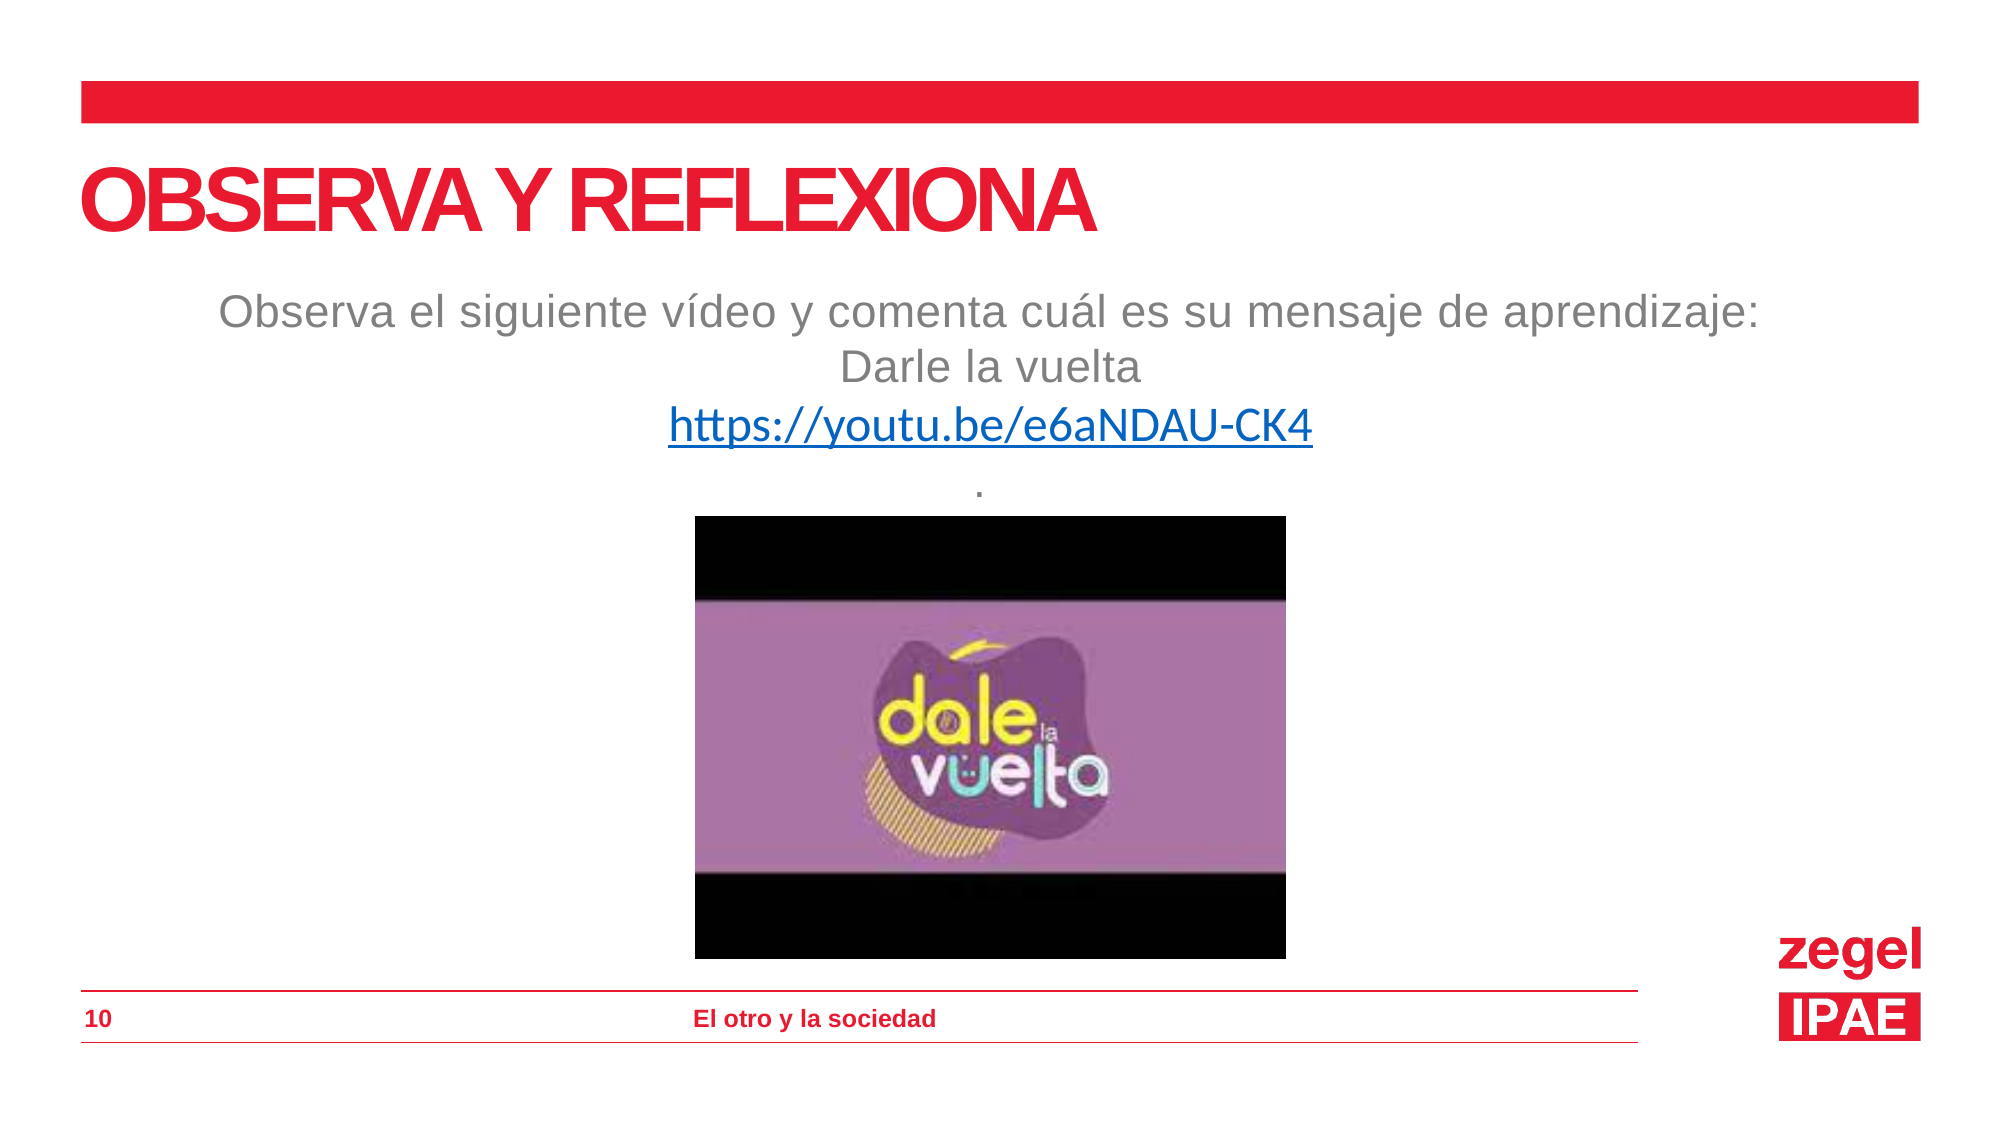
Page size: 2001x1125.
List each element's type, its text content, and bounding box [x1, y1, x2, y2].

list OBSERVA Y REFLEXIONA [78, 178, 1925, 274]
picture [1729, 863, 1970, 1104]
picture [695, 516, 1286, 959]
text_box Observa el siguiente vídeo y comenta cuál es su mensaje de aprendizaje: Darle la vuelta https://youtu.be/e6aNDAU-CK4 . [56, 274, 1925, 515]
slide_number El otro y la sociedad [590, 987, 1041, 1048]
slide_number 10 [84, 987, 535, 1048]
